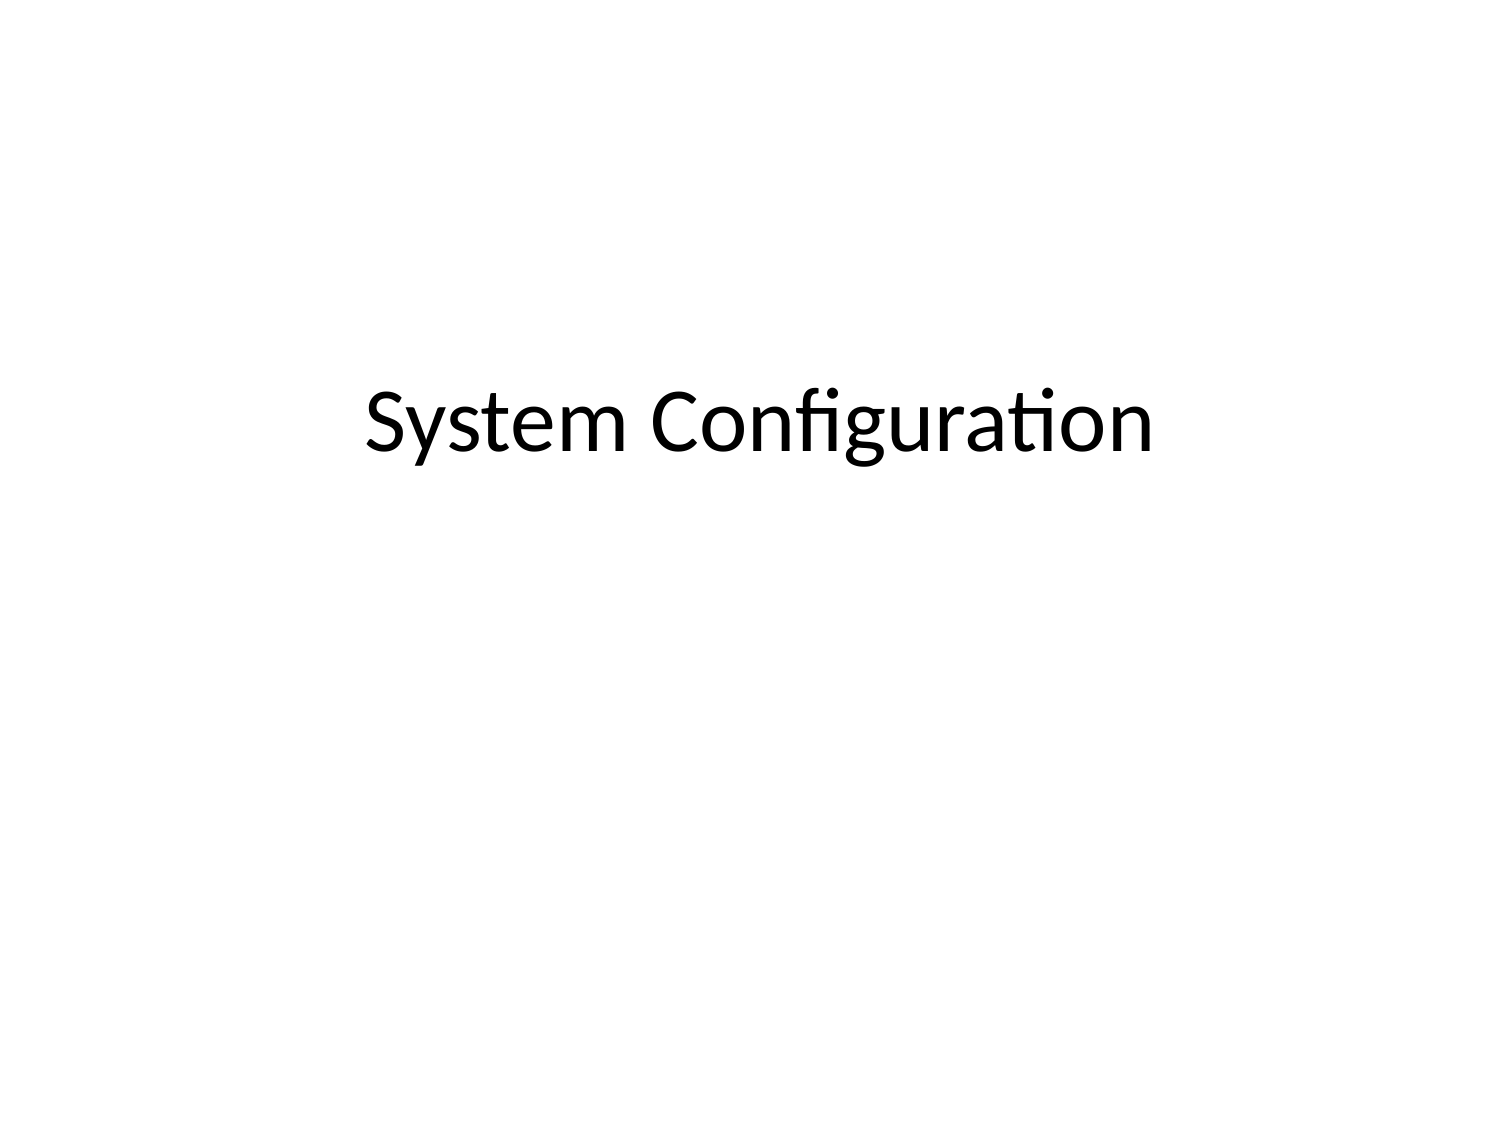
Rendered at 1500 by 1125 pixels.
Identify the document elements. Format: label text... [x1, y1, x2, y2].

title System Configuration [112, 349, 1388, 591]
